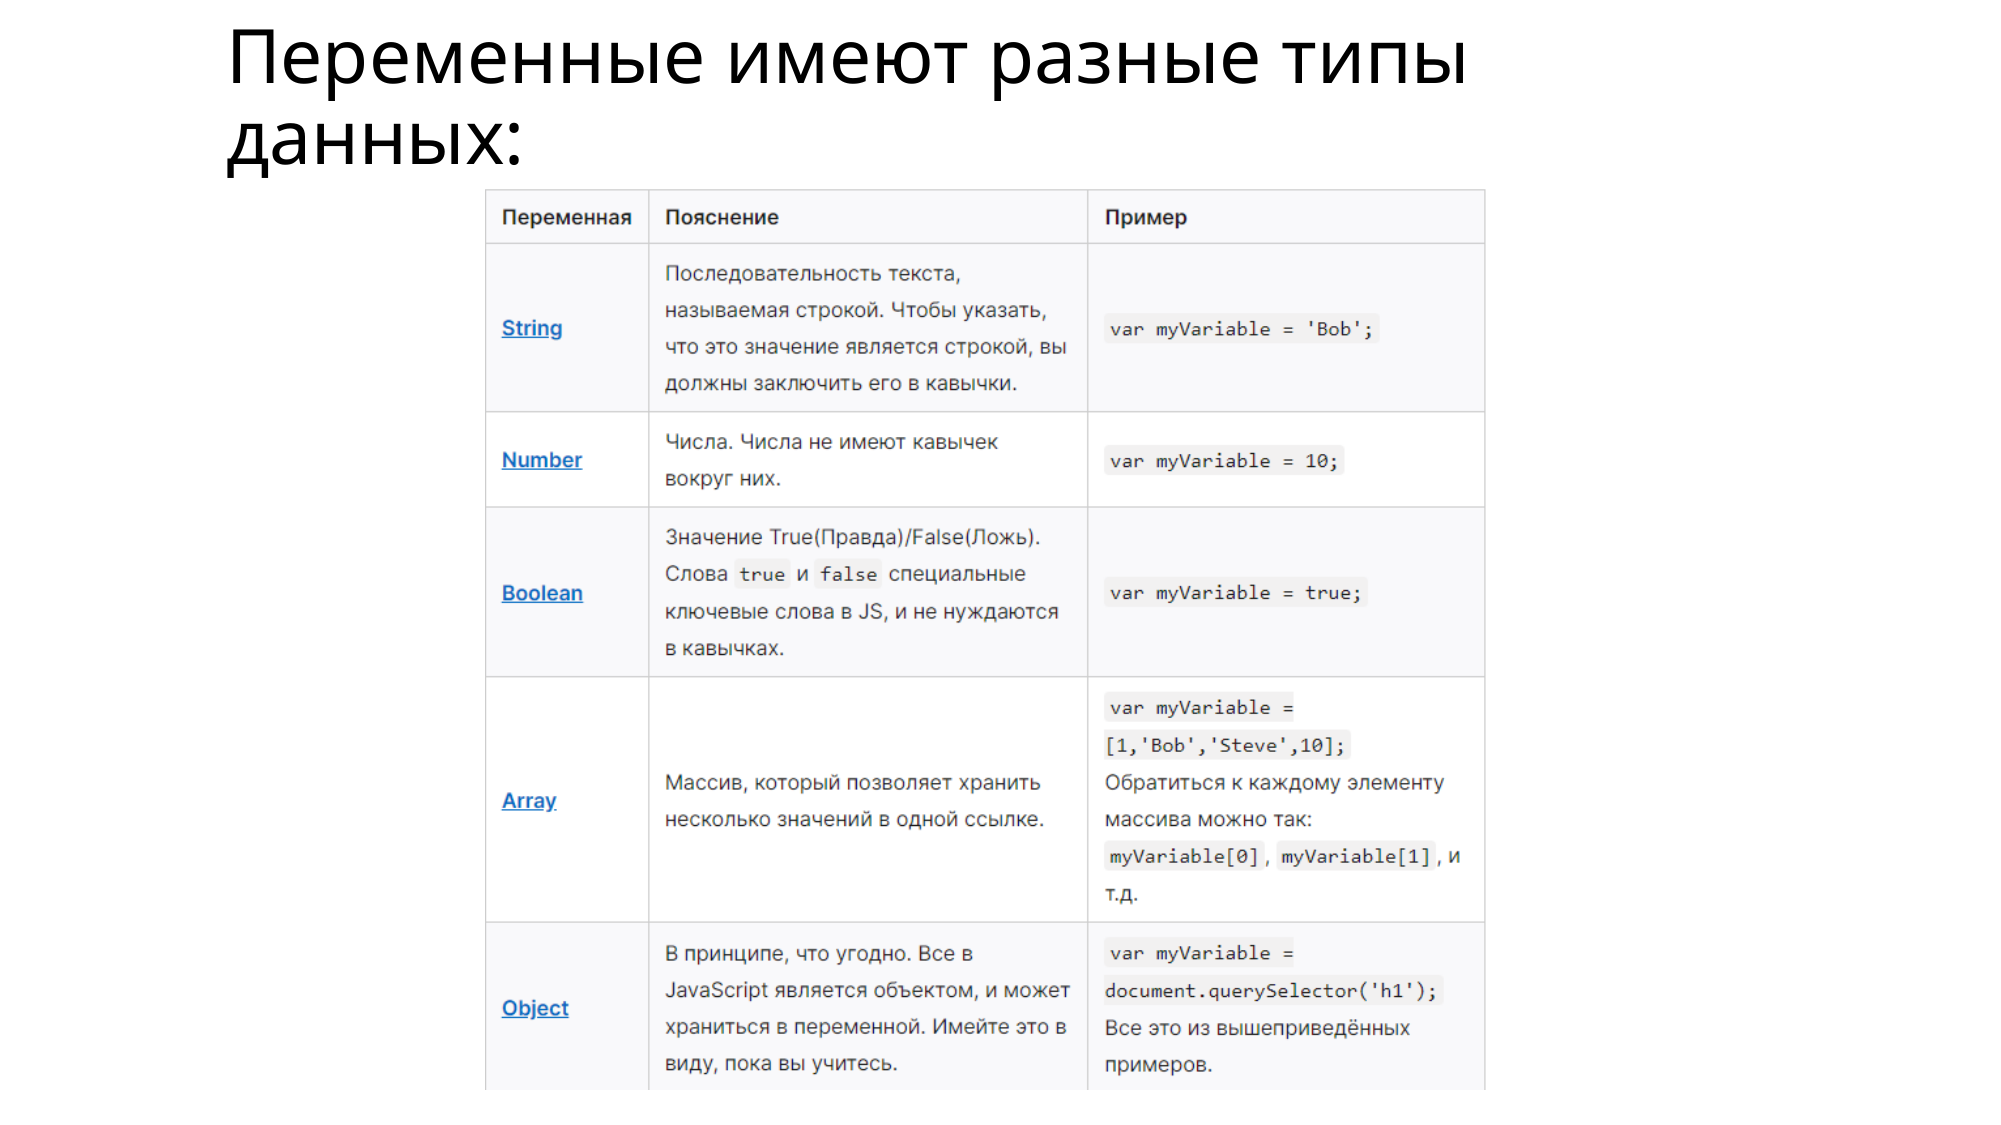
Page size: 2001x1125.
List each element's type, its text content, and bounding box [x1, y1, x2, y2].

title Переменные имеют разные типы данных: [211, 79, 1712, 189]
picture [485, 188, 1487, 1090]
